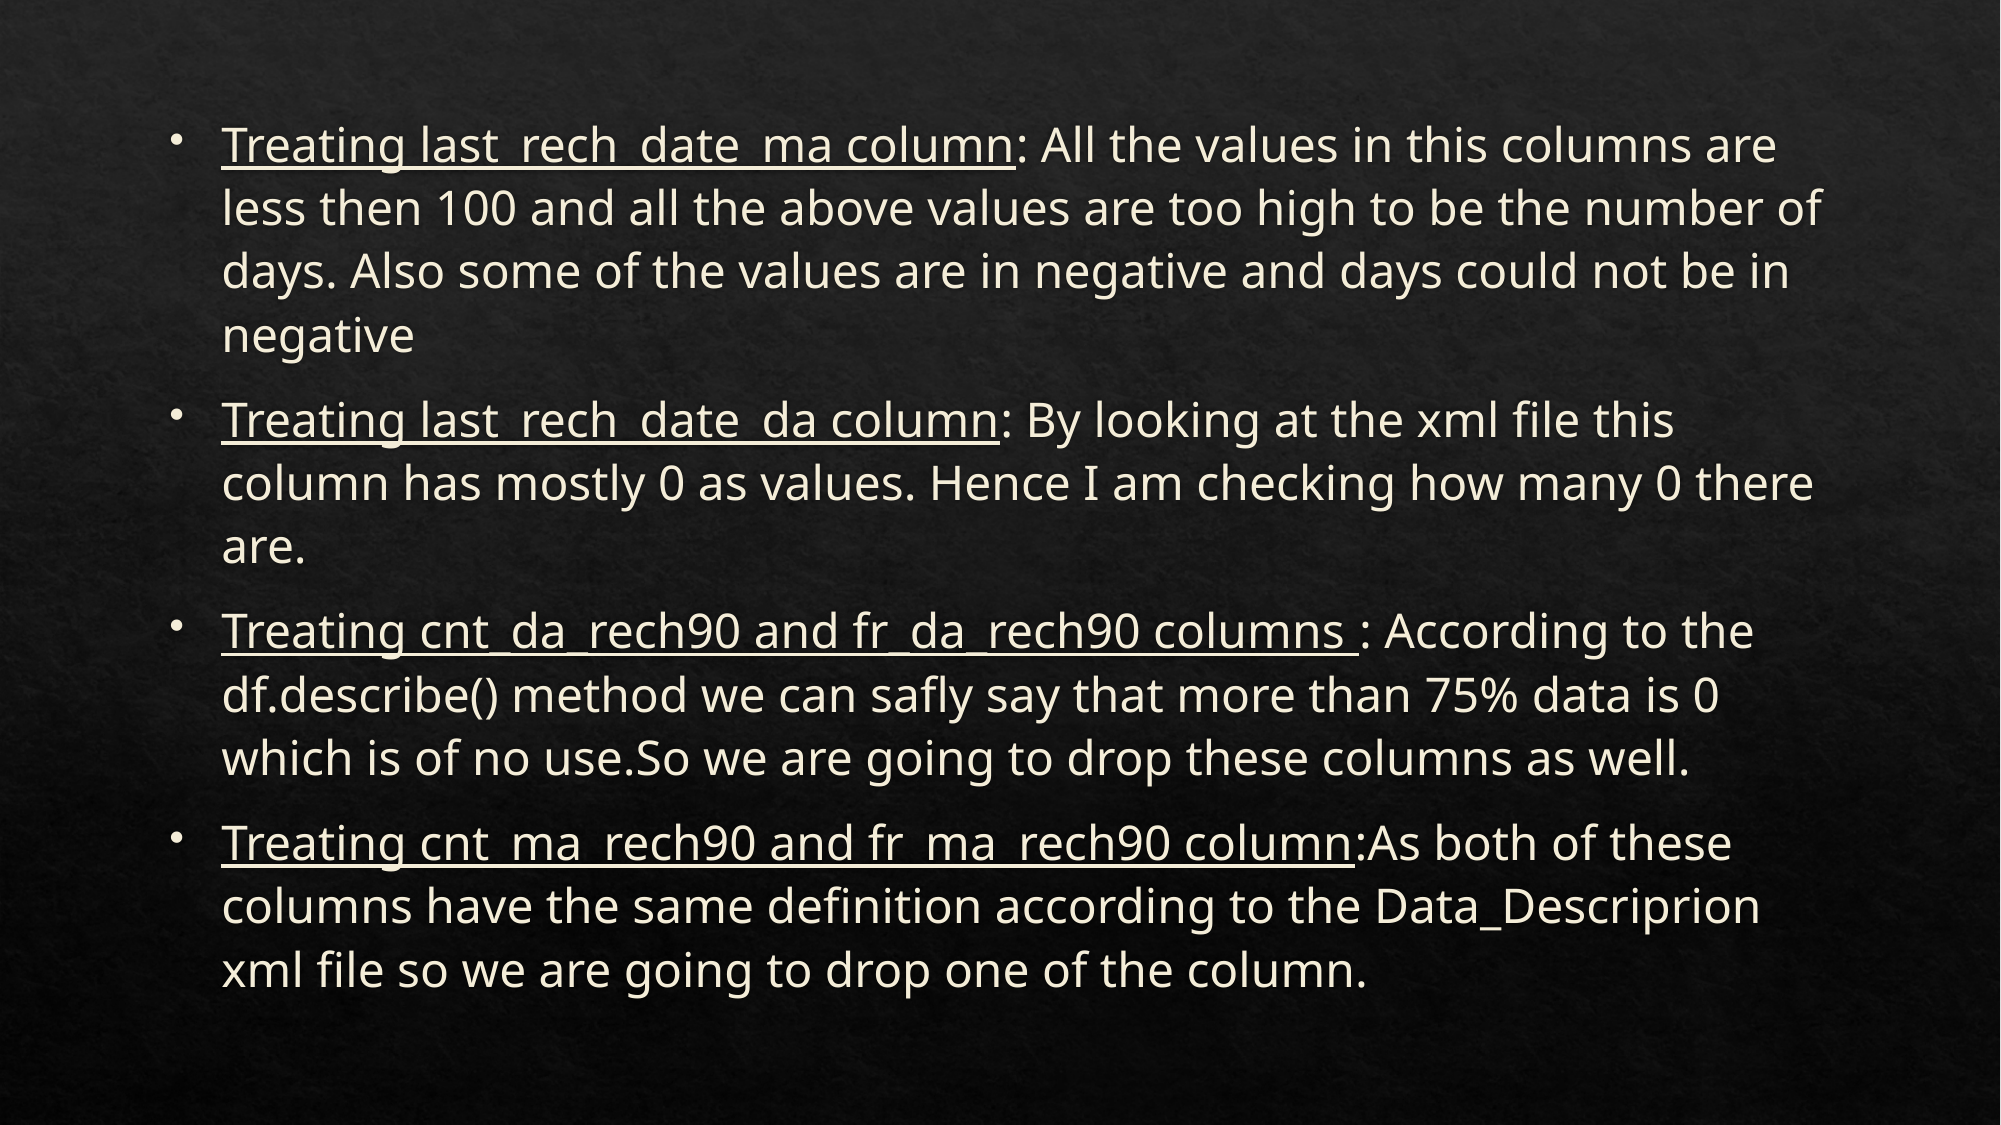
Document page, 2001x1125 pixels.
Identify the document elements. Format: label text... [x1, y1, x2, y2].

list Treating last_rech_date_ma column: All the values in this columns are less then 100 and all the above values are too high to be the number of days. Also some of the values are in negative and days could not be in negative Treating last_rech_date_da column: By looking at the xml file this column has mostly 0 as values. Hence I am checking how many 0 there are. Treating cnt_da_rech90 and fr_da_rech90 columns : According to the df.describe() method we can safly say that more than 75% data is 0 which is of no use.So we are going to drop these columns as well. Treating cnt_ma_rech90 and fr_ma_rech90 column:As both of these columns have the same definition according to the Data_Descriprion xml file so we are going to drop one of the column. [149, 101, 1849, 950]
